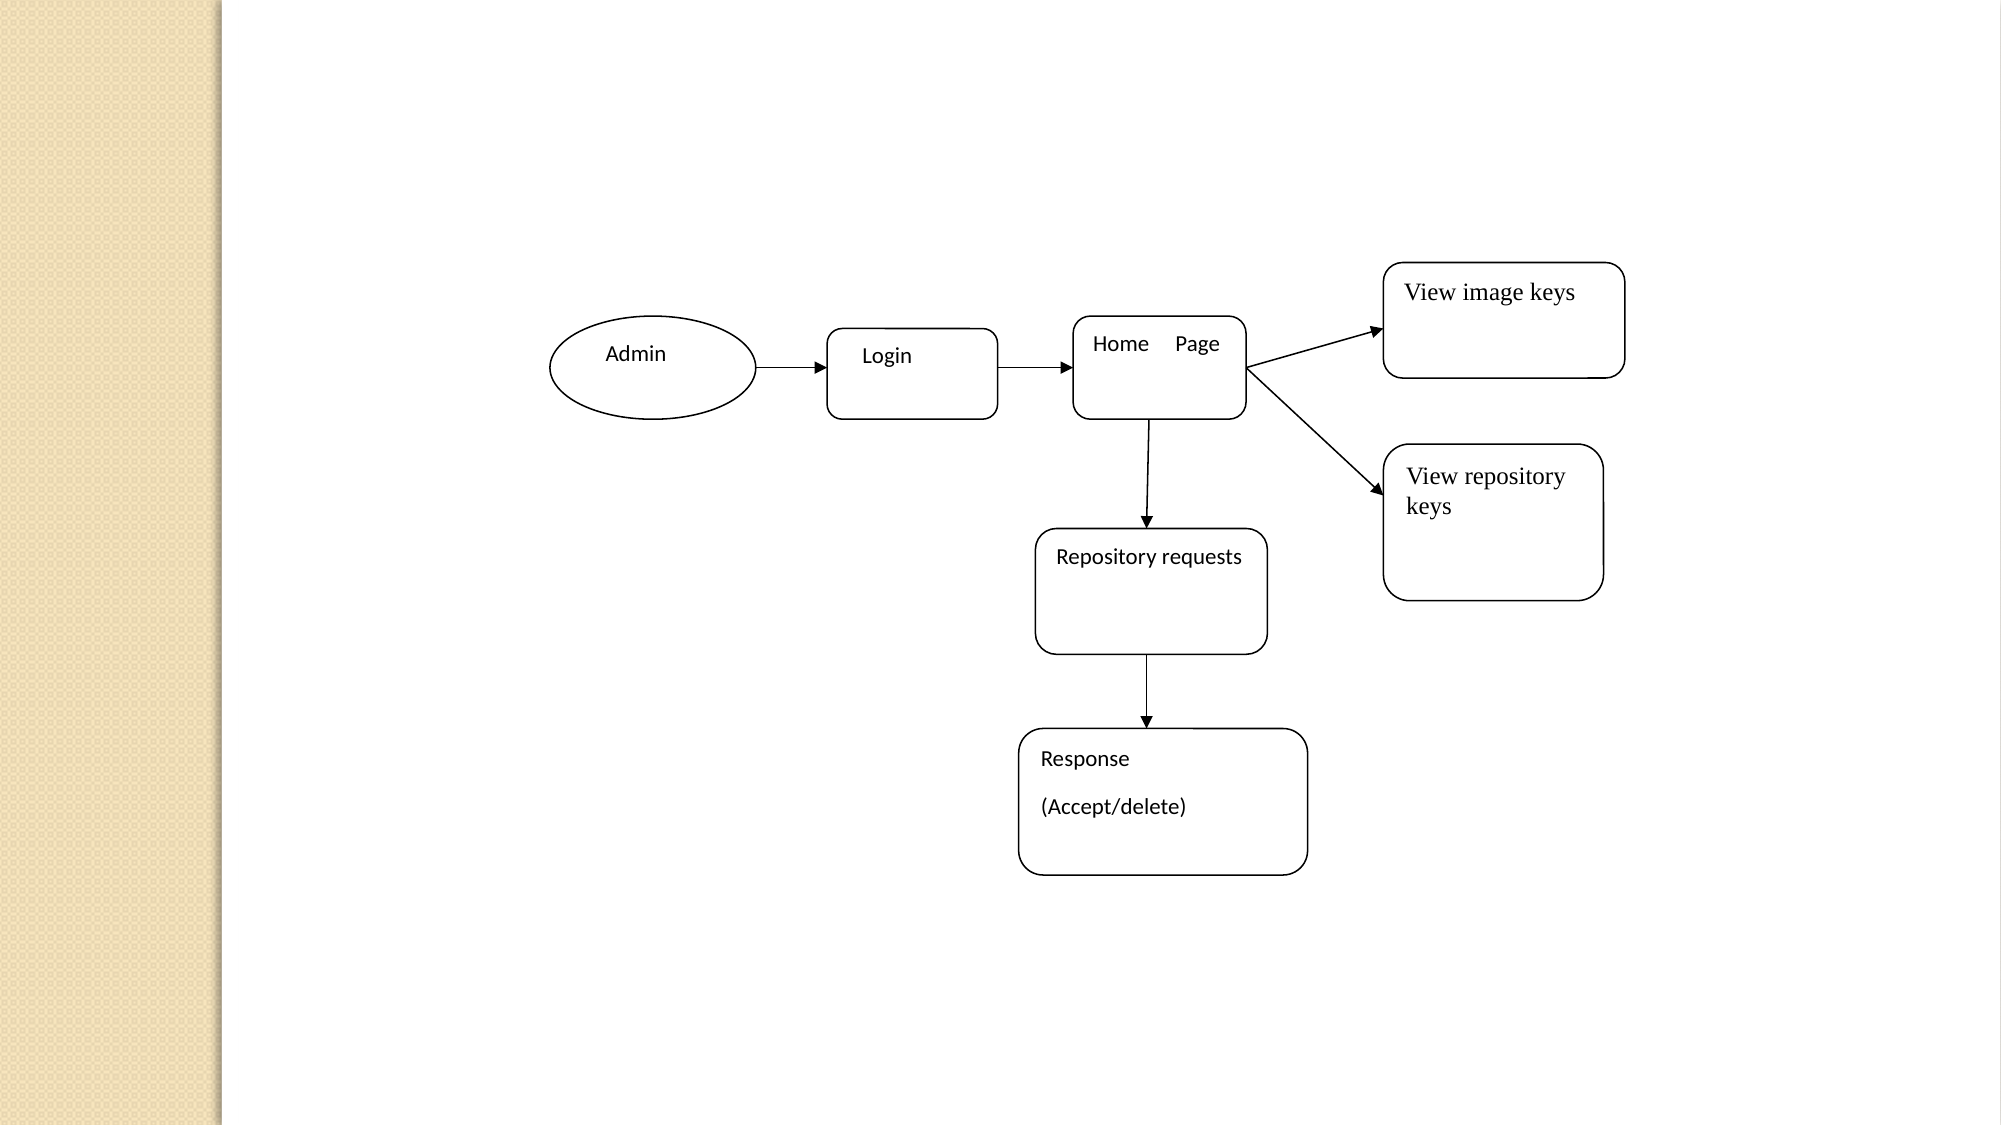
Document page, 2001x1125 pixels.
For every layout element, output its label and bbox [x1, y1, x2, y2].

text_box [549, 262, 1626, 876]
